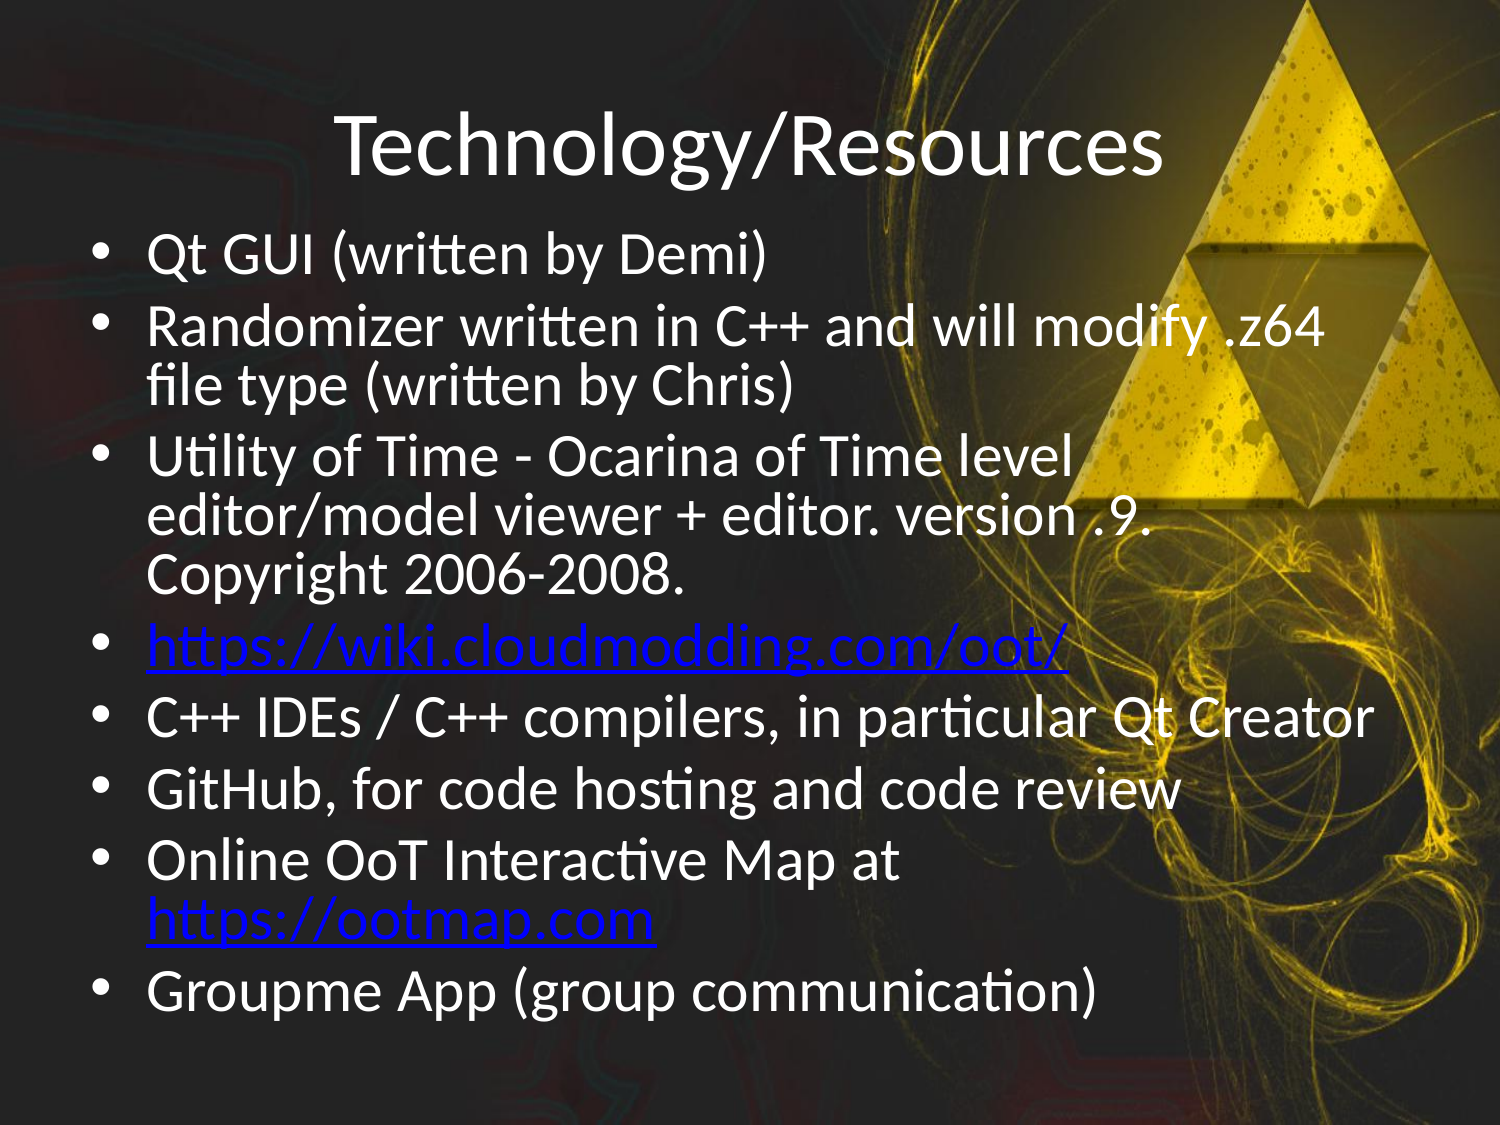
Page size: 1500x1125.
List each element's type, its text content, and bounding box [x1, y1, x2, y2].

list Qt GUI (written by Demi) Randomizer written in C++ and will modify .z64 file type (written by Chris) Utility of Time - Ocarina of Time level editor/model viewer + editor. version .9. Copyright 2006-2008. https://wiki.cloudmodding.com/oot/ C++ IDEs / C++ compilers, in particular Qt Creator GitHub, for code hosting and code review Online OoT Interactive Map at https://ootmap.com Groupme App (group communication) [75, 220, 1425, 1083]
title Technology/Resources [75, 45, 1425, 220]
picture [0, 0, 1500, 1125]
